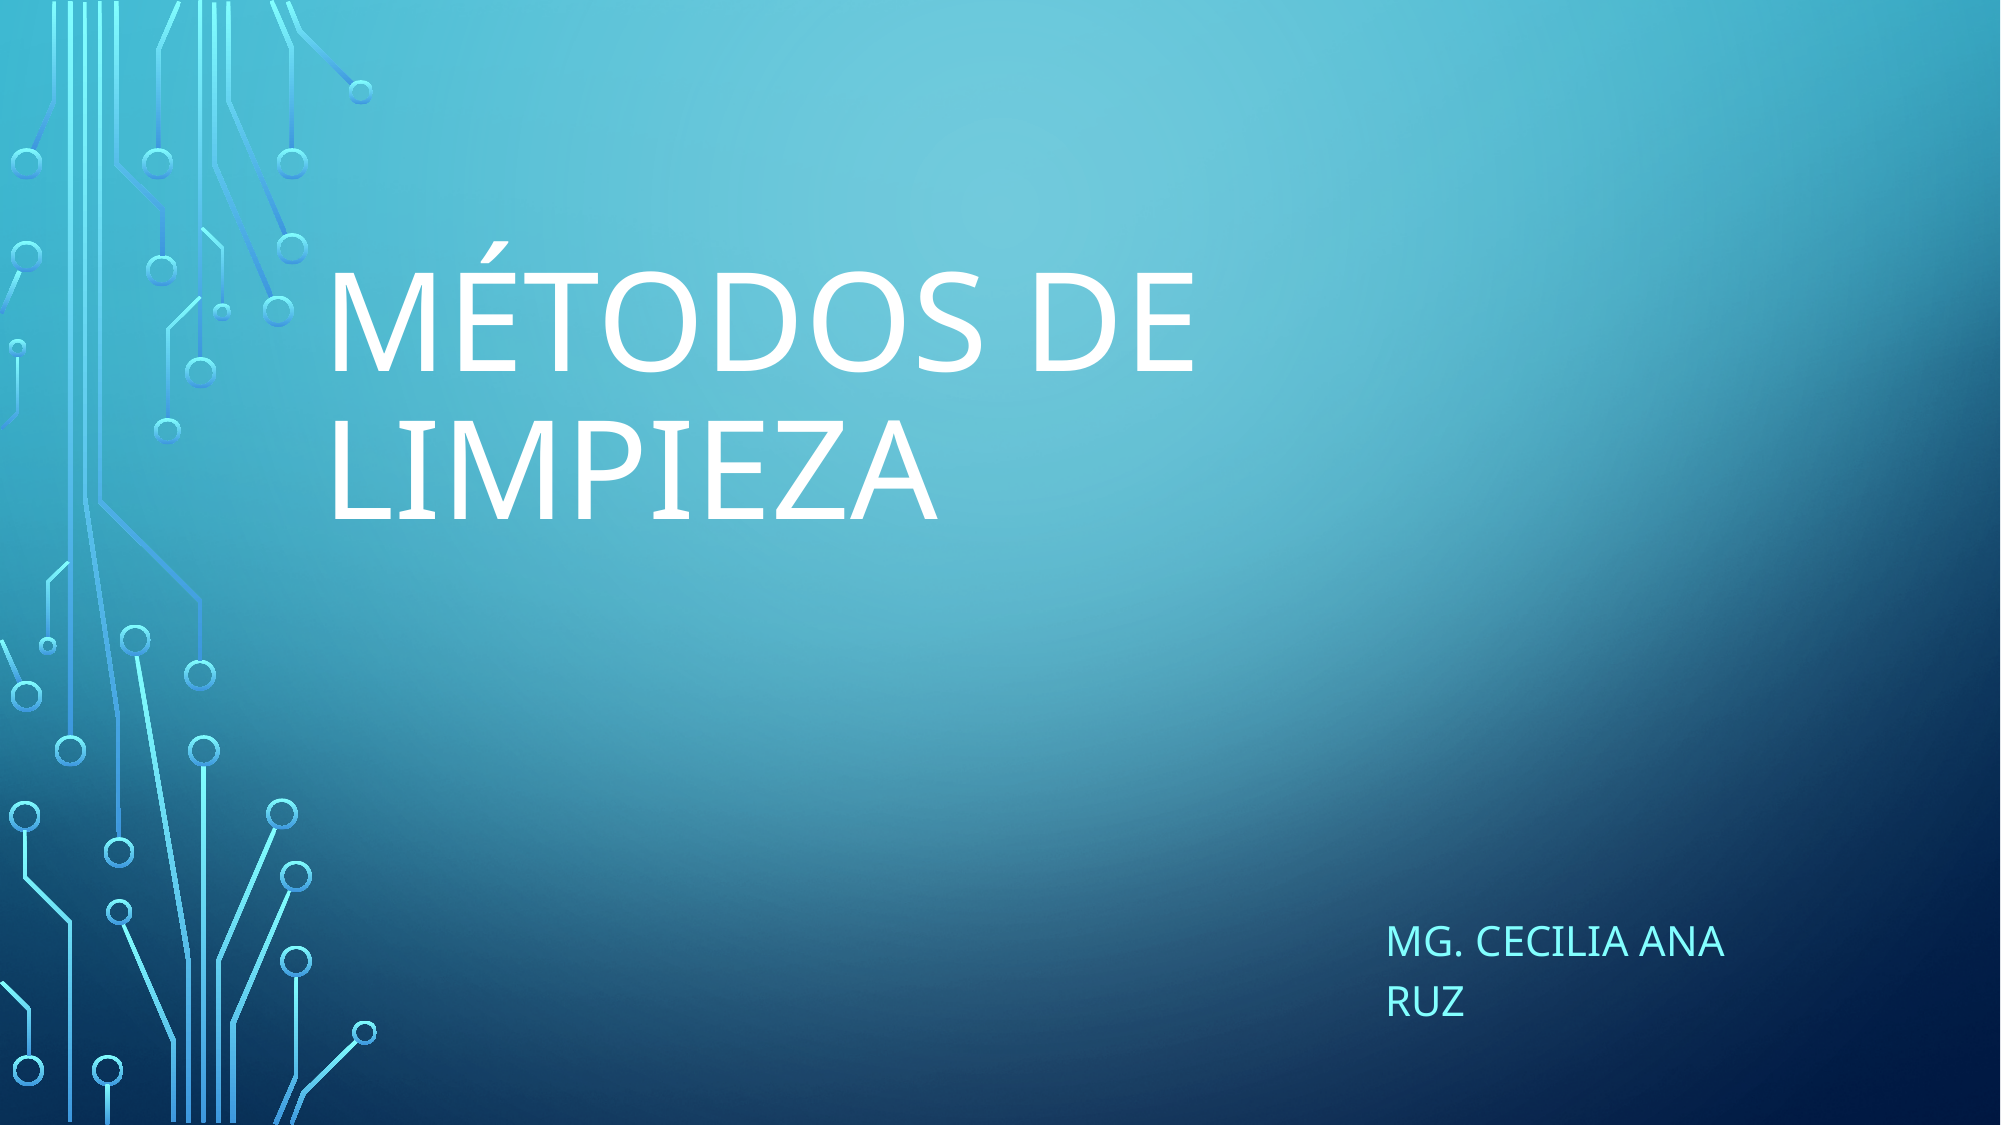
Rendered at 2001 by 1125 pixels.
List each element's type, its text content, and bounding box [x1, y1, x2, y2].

title Métodos de limpieza [307, 184, 1750, 723]
subtitle Mg. Cecilia Ana ruz [1370, 897, 1804, 984]
